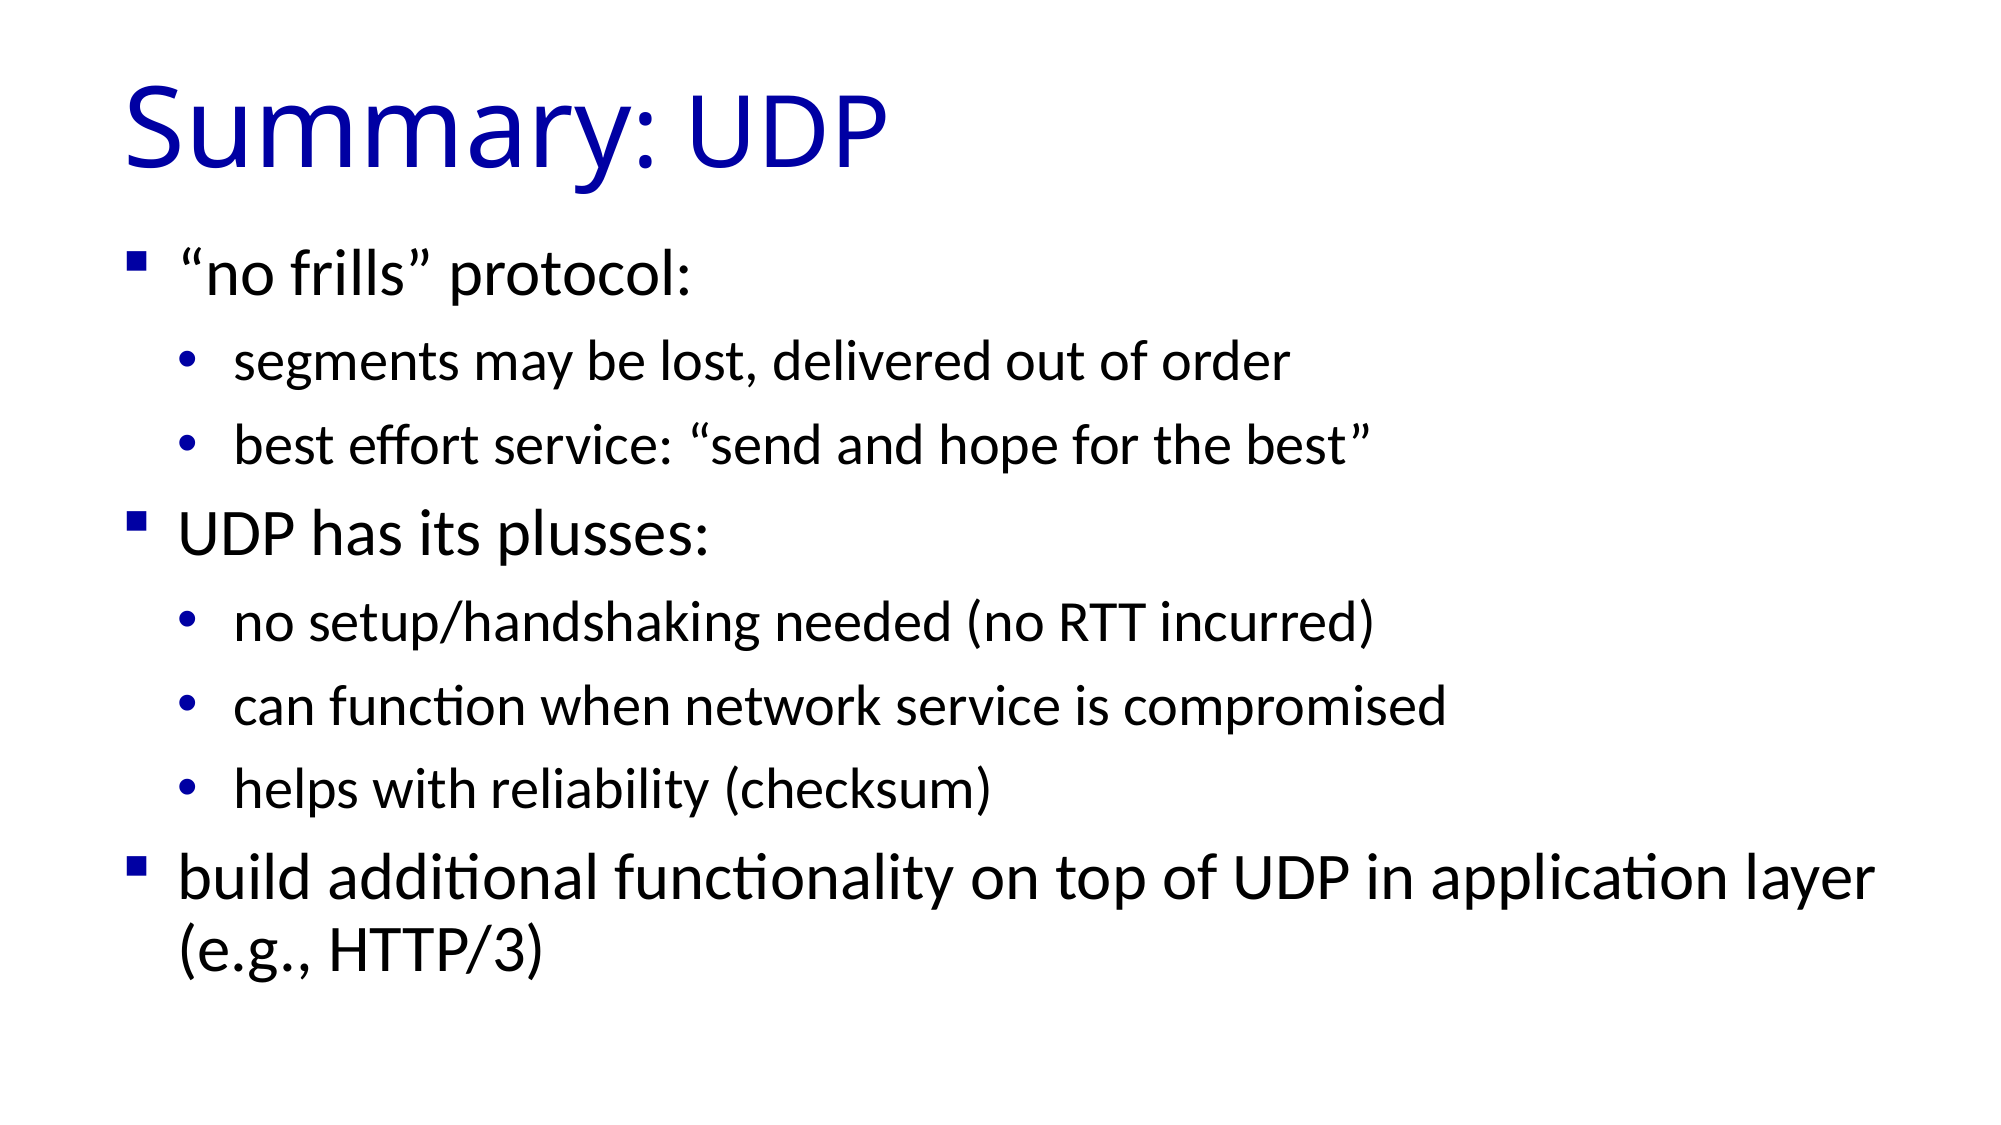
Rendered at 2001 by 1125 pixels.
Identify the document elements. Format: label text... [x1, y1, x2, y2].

title Summary: UDP [108, 32, 1930, 230]
text_box “no frills” protocol: segments may be lost, delivered out of order best effort service: “send and hope for the best” UDP has its plusses: no setup/handshaking needed (no RTT incurred) can function when network service is compromised helps with reliability (checksum) build additional functionality on top of UDP in application layer (e.g., HTTP/3) [86, 230, 1952, 1091]
